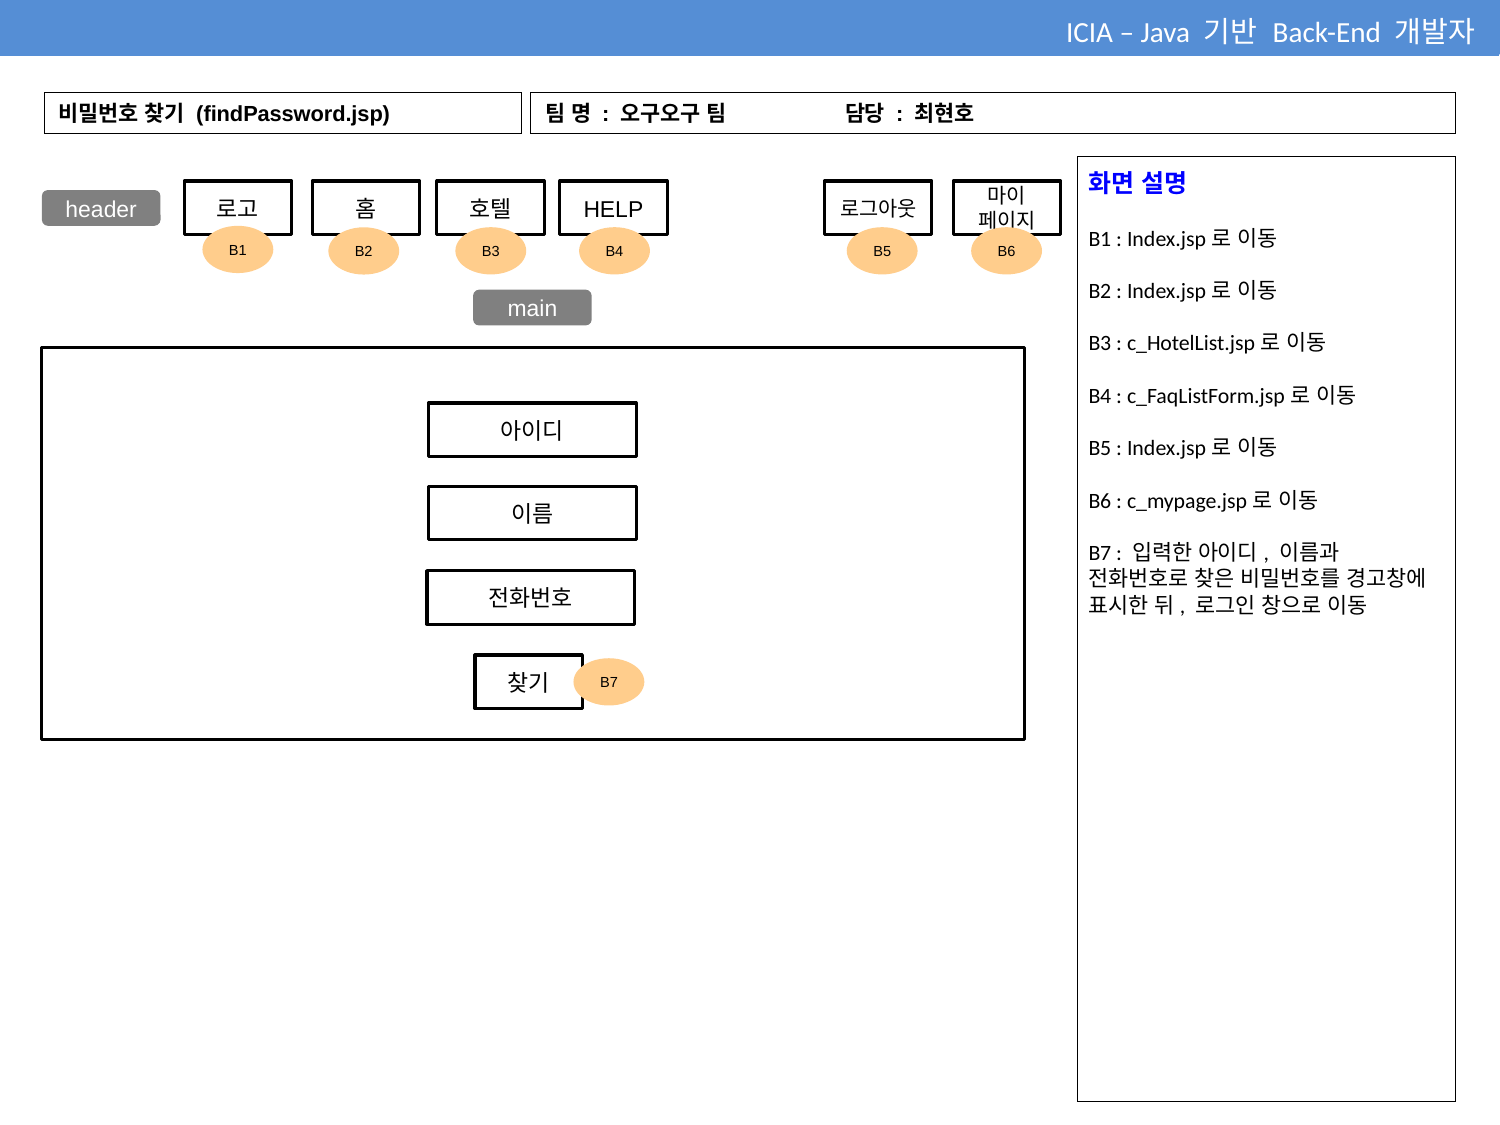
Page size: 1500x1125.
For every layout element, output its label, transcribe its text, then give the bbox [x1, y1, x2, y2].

text_box B5 [846, 227, 918, 275]
text_box ICIA – Java 기반 Back-End 개발자 [0, 6, 1499, 56]
text_box B7 [573, 658, 645, 706]
text_box header [41, 190, 161, 226]
text_box main [473, 289, 592, 326]
text_box B3 [455, 227, 527, 275]
text_box 호텔 [436, 181, 545, 235]
text_box 비밀번호 찾기 (findPassword.jsp) [44, 92, 522, 134]
text_box 로고 [184, 181, 292, 235]
text_box B2 [328, 227, 400, 275]
text_box 이름 [428, 486, 637, 540]
text_box B1 [202, 225, 274, 274]
text_box 마이 페이지 [953, 181, 1061, 235]
text_box B6 [971, 227, 1043, 275]
text_box 홈 [312, 181, 420, 235]
text_box HELP [559, 181, 668, 235]
text_box 찾기 [474, 654, 583, 709]
text_box 화면 설명 B1 : Index.jsp로 이동 B2 : Index.jsp로 이동 B3 : c_HotelList.jsp로 이동 B4 : c_FaqListForm.jsp로 이동 B5 : Index.jsp로 이동 B6 : c_mypage.jsp로 이동 B7 : 입력한 아이디, 이름과 전화번호로 찾은 비밀번호를 경고창에 표시한 뒤, 로그인 창으로 이동 [1077, 156, 1456, 1102]
text_box 로그아웃 [824, 181, 932, 235]
text_box 팀 명 : 오구오구 팀 담당 : 최현호 [530, 92, 1456, 134]
text_box 아이디 [428, 402, 637, 457]
text_box B4 [579, 227, 650, 275]
text_box [41, 347, 1025, 740]
text_box 전화번호 [426, 570, 635, 625]
